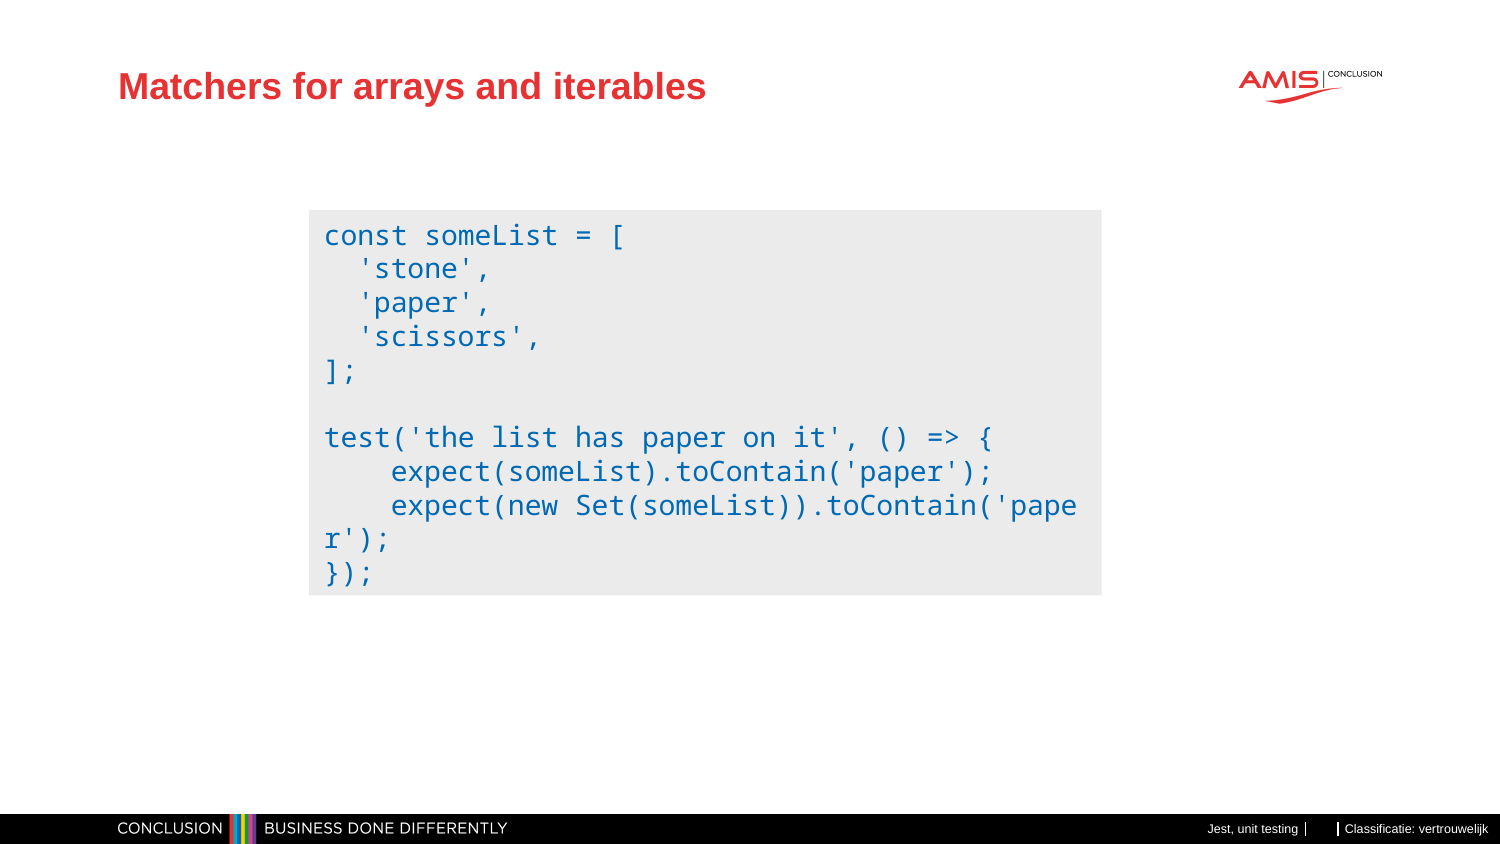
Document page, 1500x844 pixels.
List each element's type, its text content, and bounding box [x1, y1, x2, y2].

picture [0, 814, 236, 844]
footer Jest, unit testing [814, 820, 1299, 839]
text_box const someList = [ 'stone', 'paper', 'scissors', ]; test('the list has paper on it', () => { expect(someList).toContain('paper'); expect(new Set(someList)).toContain('paper'); }); [309, 209, 1102, 596]
title Matchers for arrays and iterables [118, 47, 1205, 130]
picture [239, 814, 1500, 844]
picture [1205, 59, 1388, 106]
